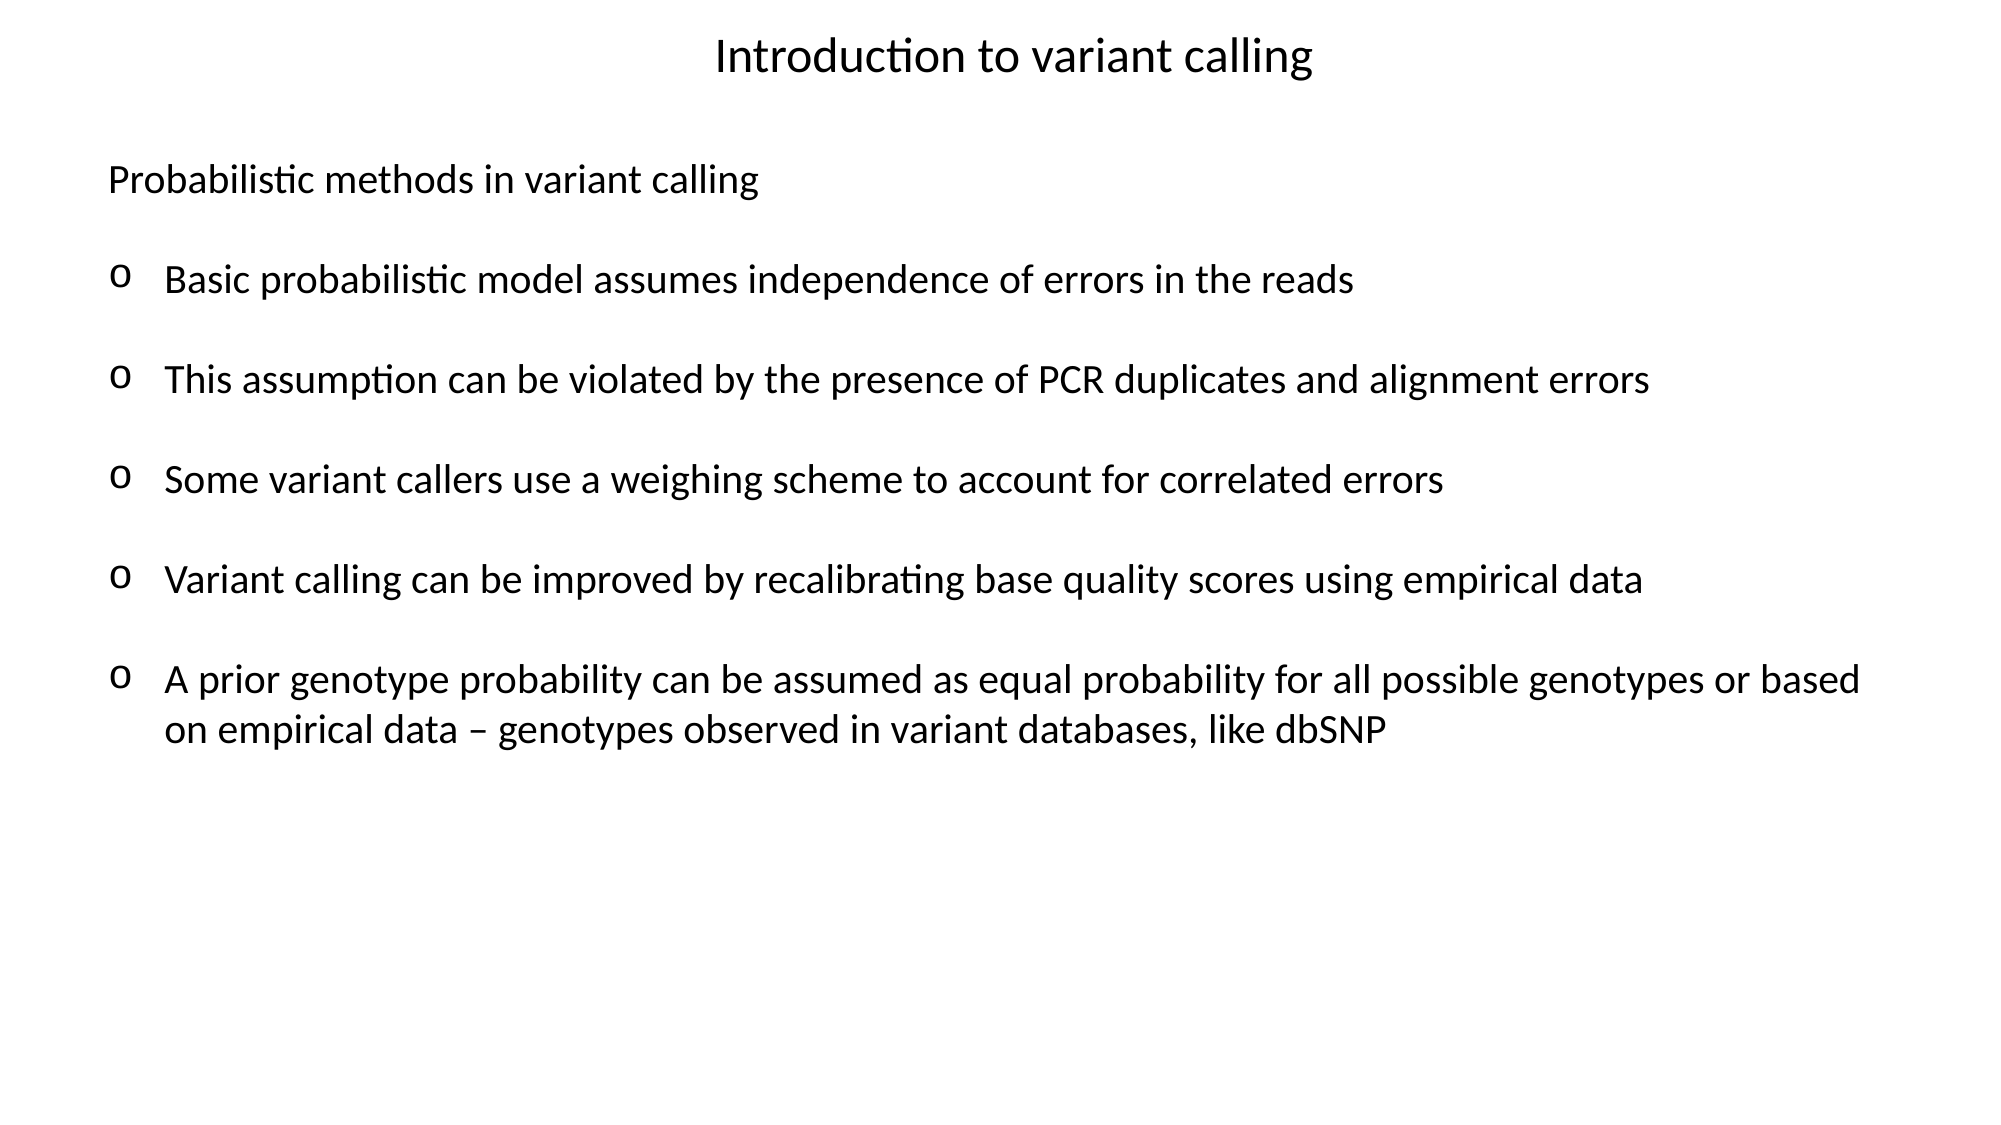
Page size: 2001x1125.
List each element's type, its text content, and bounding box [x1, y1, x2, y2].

text_box Introduction to variant calling [699, 15, 1329, 135]
text_box Probabilistic methods in variant calling Basic probabilistic model assumes independence of errors in the reads This assumption can be violated by the presence of PCR duplicates and alignment errors Some variant callers use a weighing scheme to account for correlated errors Variant calling can be improved by recalibrating base quality scores using empirical data A prior genotype probability can be assumed as equal probability for all possible genotypes or based on empirical data – genotypes observed in variant databases, like dbSNP [93, 144, 1900, 810]
